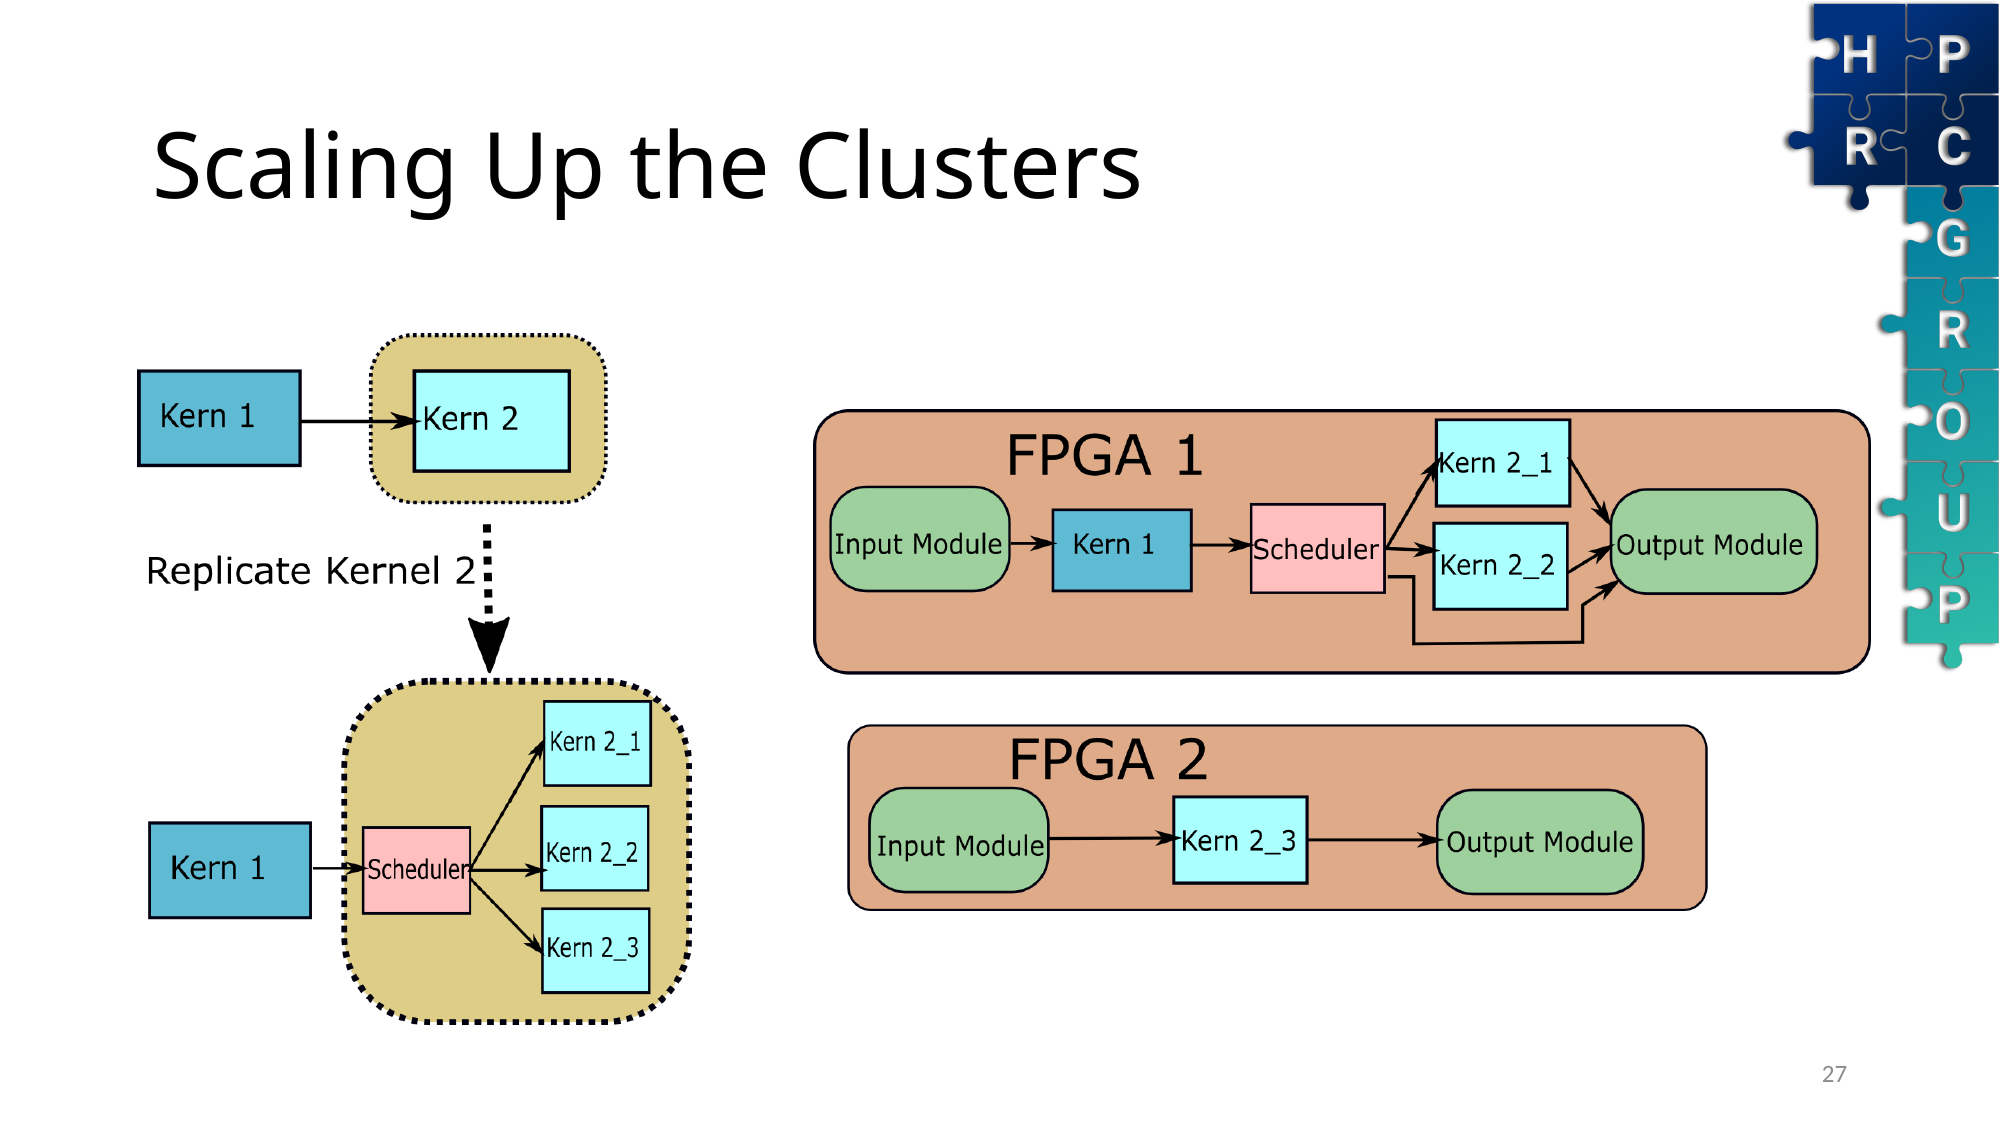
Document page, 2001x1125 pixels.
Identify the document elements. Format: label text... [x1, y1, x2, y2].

picture [813, 0, 2000, 911]
slide_number 27 [1412, 1042, 1863, 1103]
picture [137, 332, 692, 1025]
title Scaling Up the Clusters [137, 59, 1863, 278]
